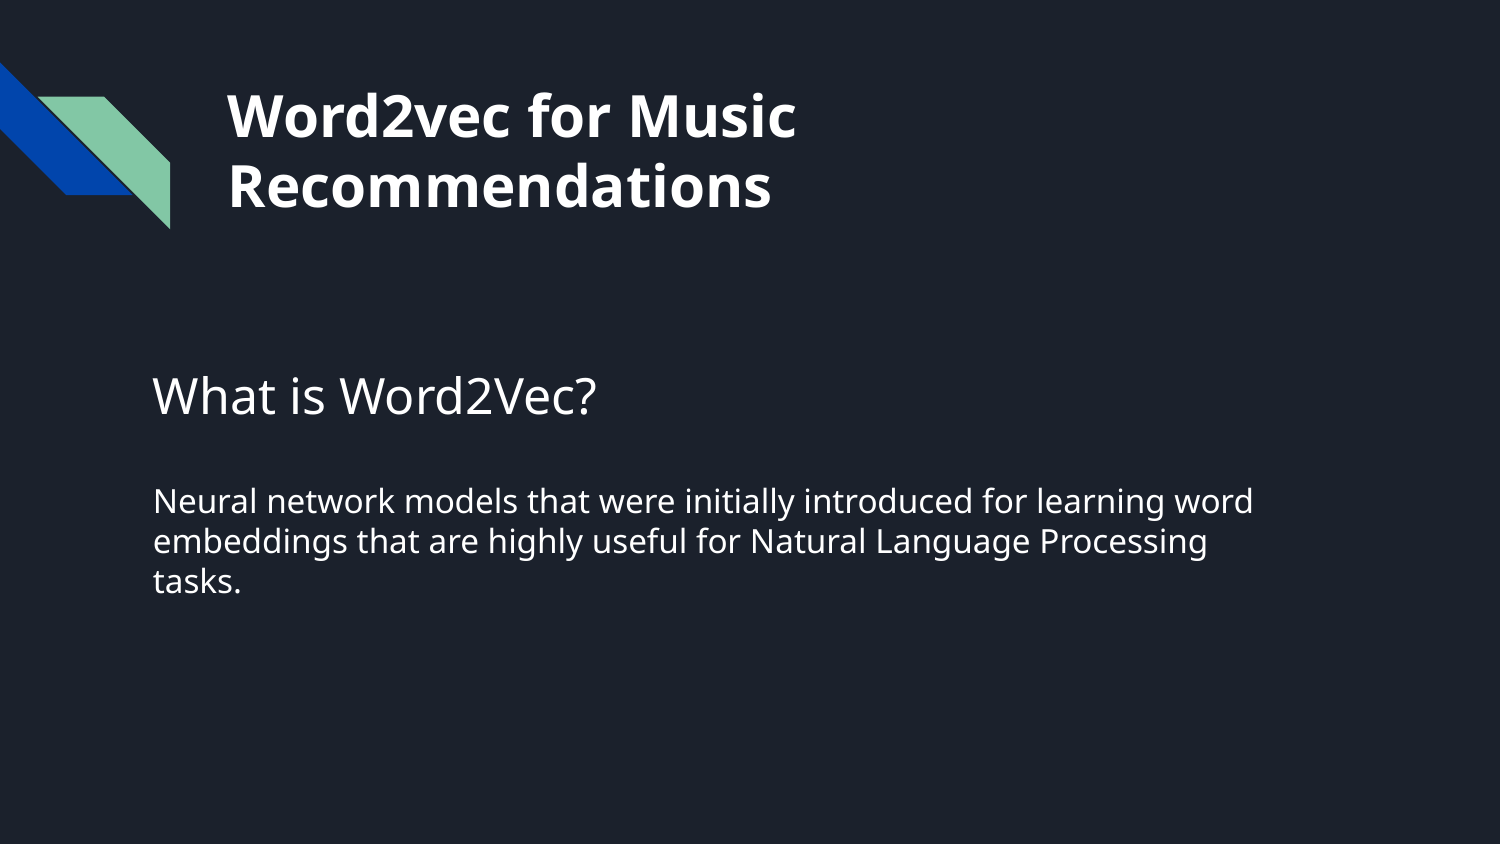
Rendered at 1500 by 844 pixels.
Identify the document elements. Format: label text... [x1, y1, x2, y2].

list What is Word2Vec? Neural network models that were initially introduced for learning word embeddings that are highly useful for Natural Language Processing tasks. [137, 350, 1293, 726]
title Word2vec for Music Recommendations [212, 64, 1368, 215]
